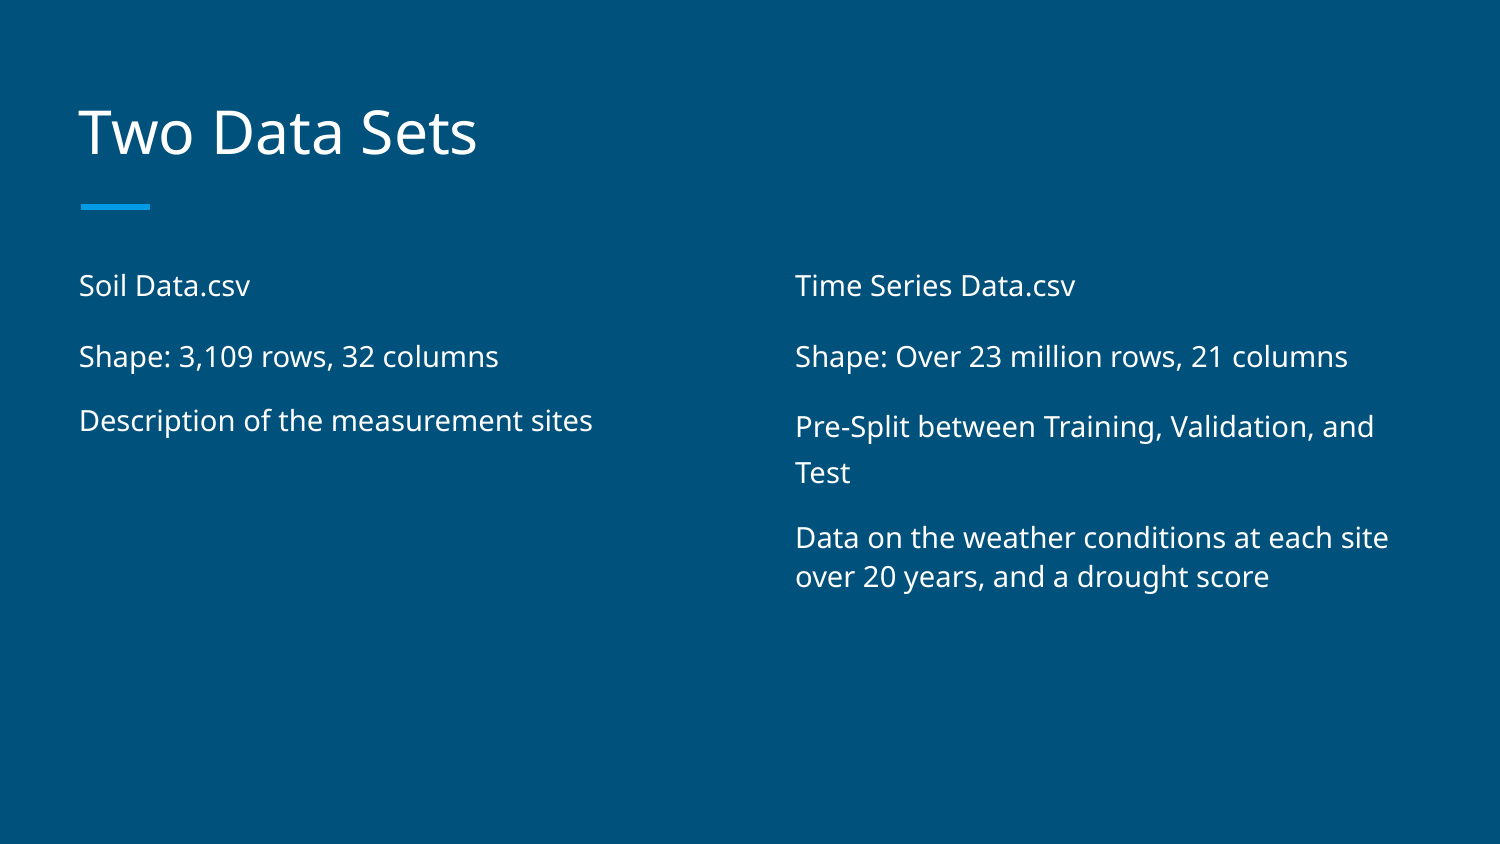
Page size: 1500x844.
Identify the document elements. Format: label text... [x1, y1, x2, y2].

list Time Series Data.csv Shape: Over 23 million rows, 21 columns Pre-Split between Training, Validation, and Test Data on the weather conditions at each site over 20 years, and a drought score [780, 244, 1437, 750]
list Soil Data.csv Shape: 3,109 rows, 32 columns Description of the measurement sites [63, 244, 720, 750]
title Two Data Sets [63, 75, 1437, 188]
